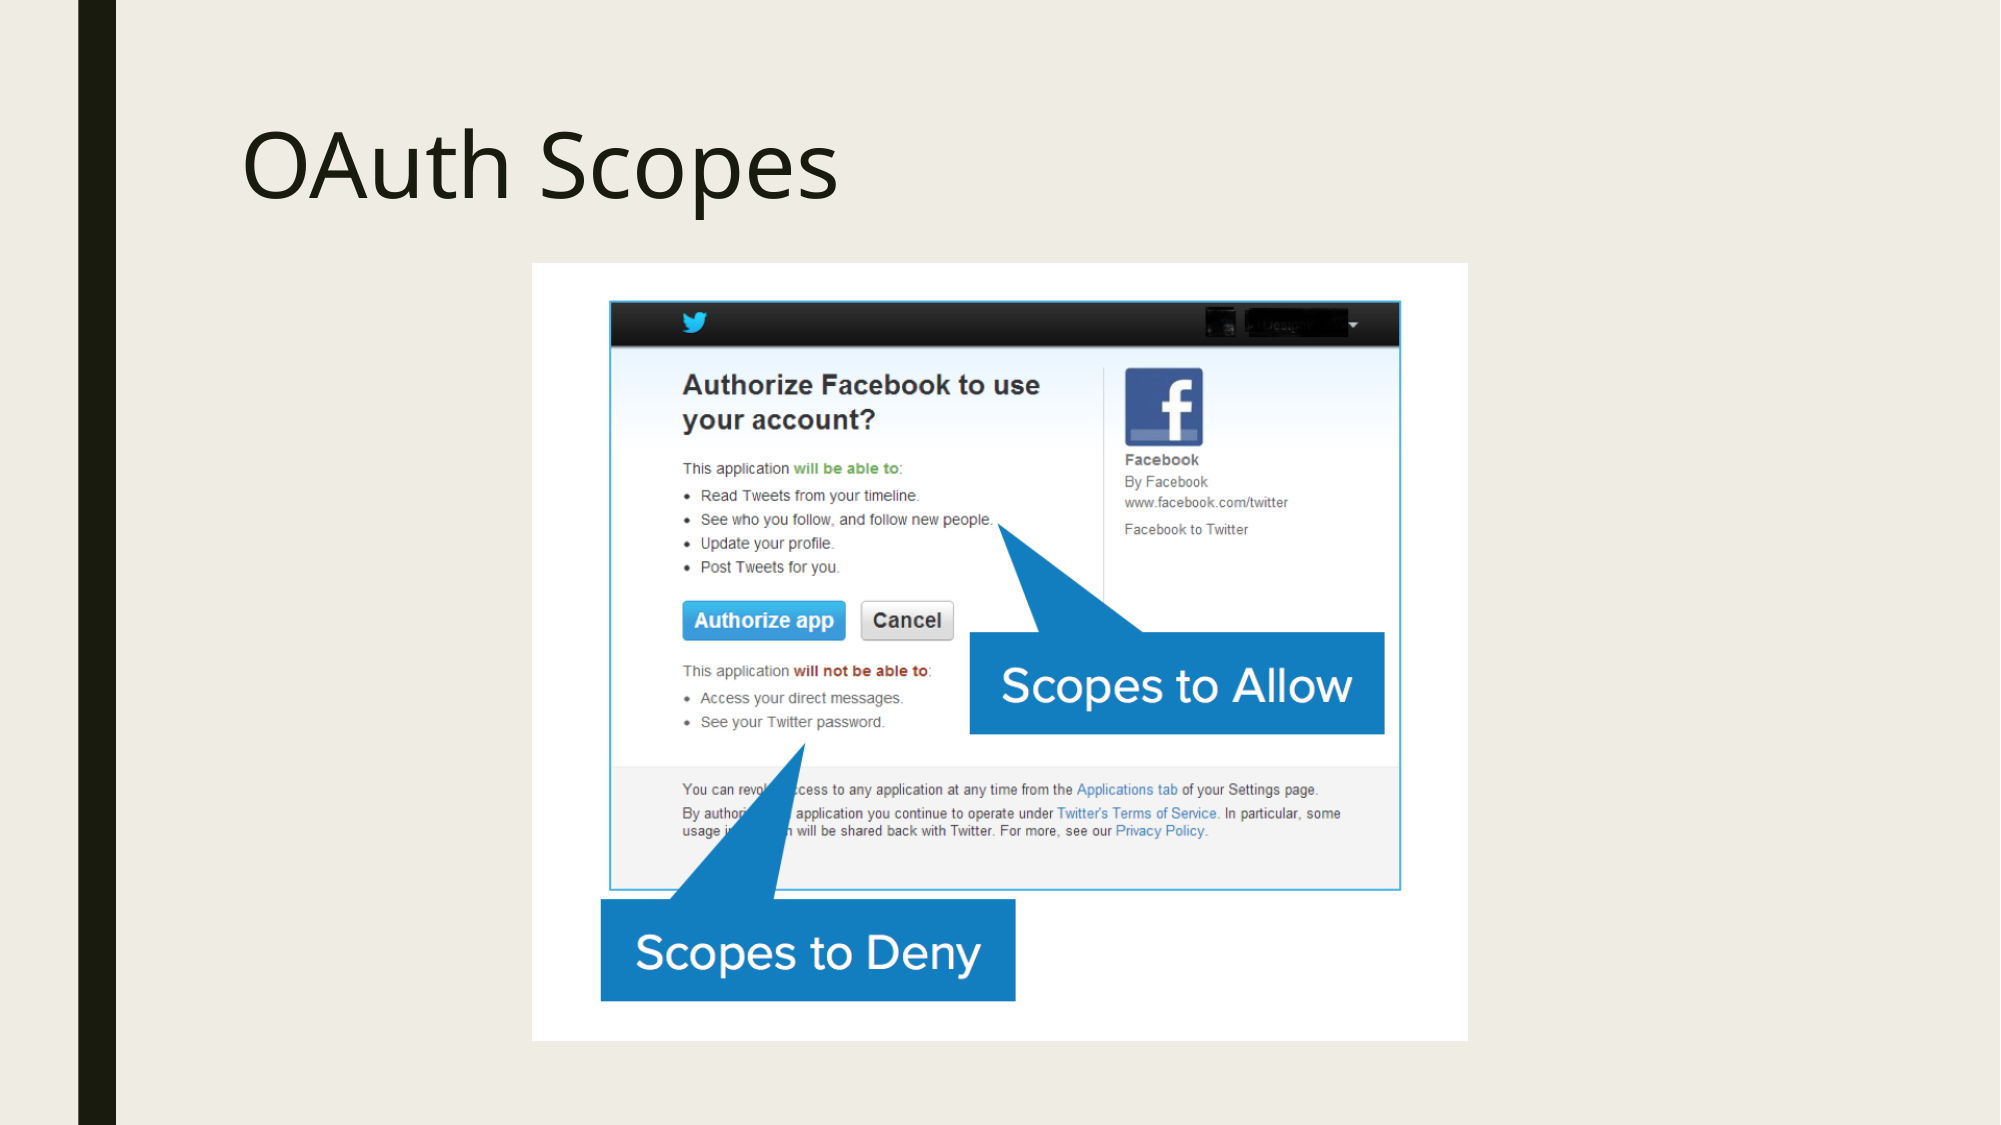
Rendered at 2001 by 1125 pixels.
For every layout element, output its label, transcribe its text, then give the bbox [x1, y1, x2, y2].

title OAuth Scopes [225, 112, 1800, 357]
picture [532, 263, 1468, 1042]
